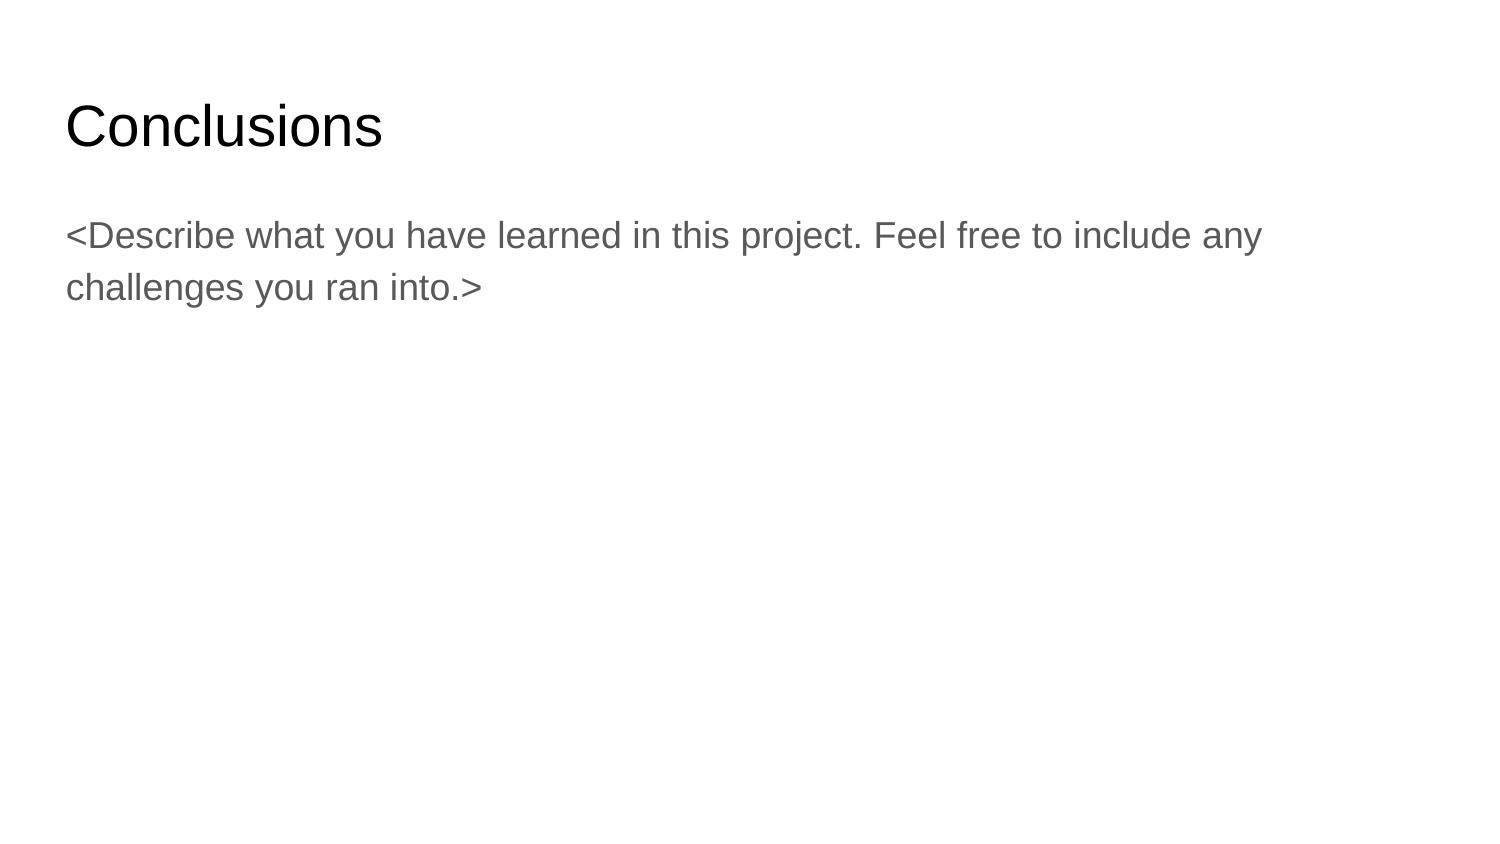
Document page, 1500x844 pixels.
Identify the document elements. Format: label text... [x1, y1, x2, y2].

text_box Conclusions [51, 72, 1449, 167]
text_box <Describe what you have learned in this project. Feel free to include any challenges you ran into.> [51, 189, 1449, 750]
